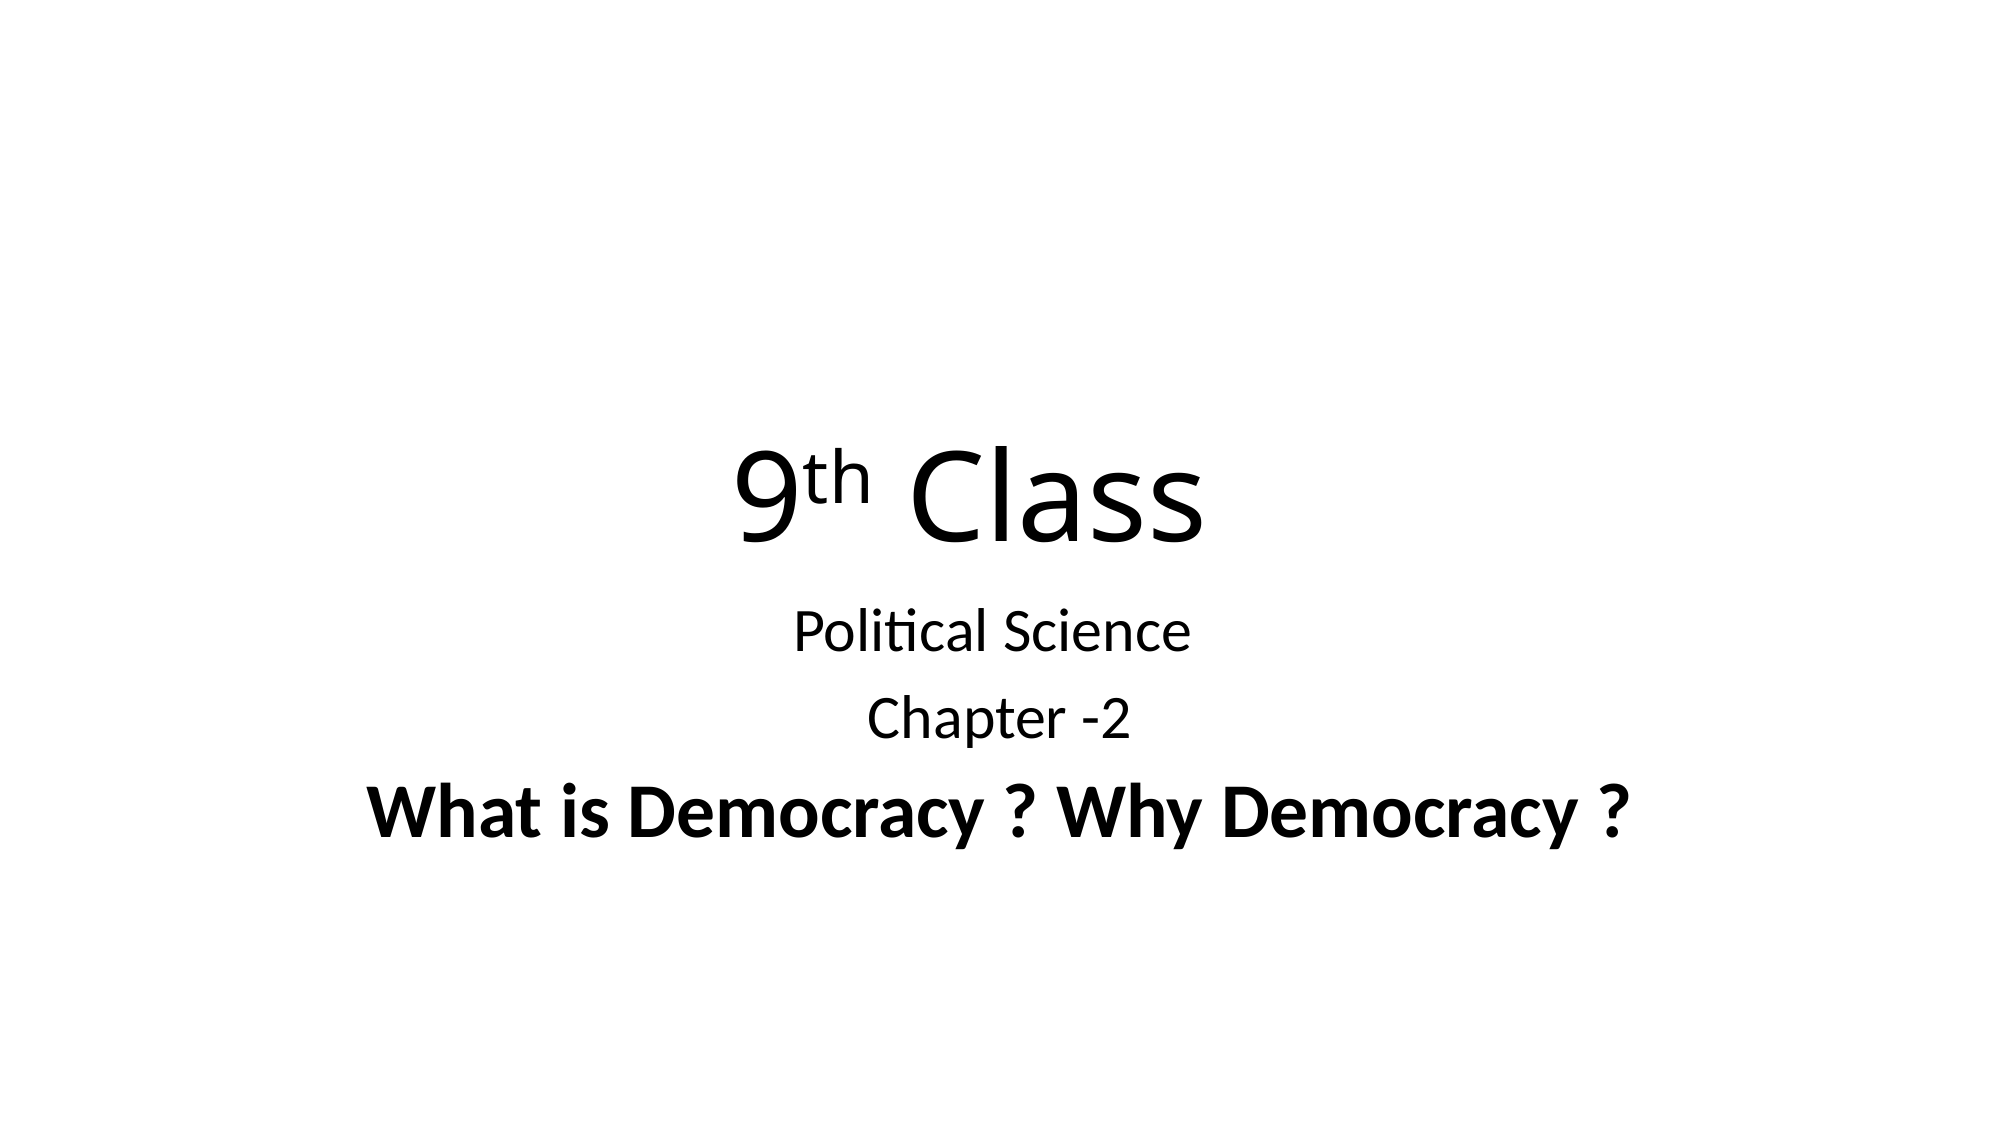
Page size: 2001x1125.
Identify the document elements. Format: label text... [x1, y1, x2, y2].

subtitle Political Science Chapter -2 What is Democracy ? Why Democracy ? [249, 590, 1750, 863]
title 9th Class [613, 380, 1358, 576]
